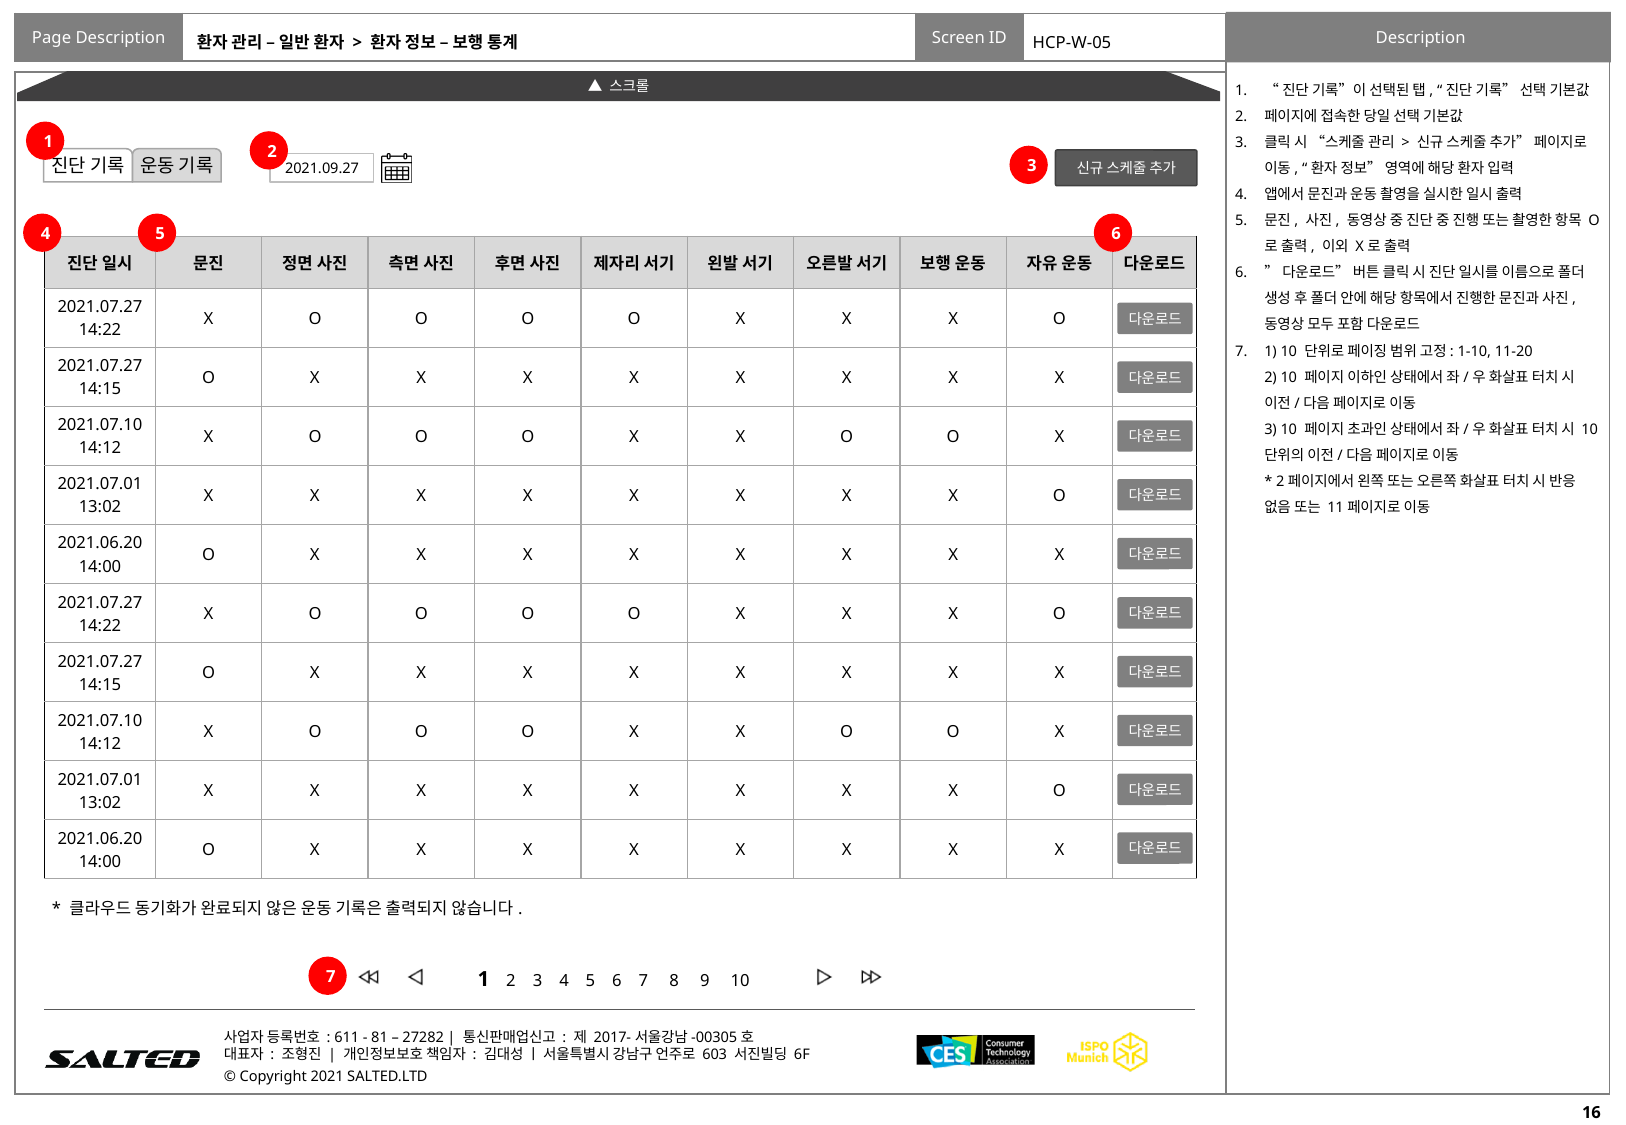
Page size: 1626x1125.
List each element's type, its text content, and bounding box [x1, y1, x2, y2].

table_cell X [262, 820, 367, 878]
table_cell X [369, 525, 474, 583]
table_cell X [582, 466, 687, 524]
text_box 5 [137, 213, 177, 252]
table_cell X [901, 289, 1006, 347]
text_box 1 2 3 4 5 6 7 8 9 10 [432, 957, 808, 998]
table_cell X [582, 702, 687, 760]
table_cell 2021.07.10 14:12 [45, 702, 155, 760]
table_cell X [1007, 702, 1112, 760]
text_box 7 [308, 956, 346, 995]
table_cell O [901, 702, 1006, 760]
table_cell X [582, 643, 687, 701]
table_cell X [369, 761, 474, 819]
table_cell X [262, 643, 367, 701]
table_cell X [582, 761, 687, 819]
table_cell X [688, 584, 793, 642]
text_box 다운로드 [1118, 479, 1192, 510]
table_cell 2021.07.01 13:02 [45, 466, 155, 524]
table_cell X [688, 348, 793, 406]
table_cell O [1007, 289, 1112, 347]
picture [852, 959, 889, 996]
table_cell X [794, 584, 899, 642]
table_cell X [369, 820, 474, 878]
picture [44, 1050, 200, 1068]
table_header 제자리 서기 [582, 237, 687, 288]
table_cell X [1007, 820, 1112, 878]
list “진단 기록”이 선택된 탭, “진단 기록” 선택 기본값 페이지에 접속한 당일 선택 기본값 클릭 시 “스케줄 관리 > 신규 스케줄 추가” 페이지로 이동, “환자 정보” 영역에 해당 환자 입력 앱에서 문진과 운동 촬영을 실시한 일시 출력 문진, 사진, 동영상 중 진단 중 진행 또는 촬영한 항목 O로 출력, 이외 X로 출력 ”다운로드” 버튼 클릭 시 진단 일시를 이름으로 폴더 생성 후 폴더 안에 해당 항목에서 진행한 문진과 사진, 동영상 모두 포함 다운로드 1) 10 단위로 페이징 범위 고정: 1-10, 11-20 2) 10 페이지 이하인 상태에서 좌/우 화살표 터치 시 이전/다음 페이지로 이동 3) 10 페이지 초과인 상태에서 좌/우 화살표 터치 시 10단위의 이전/다음 페이지로 이동 * 2페이지에서 왼쪽 또는 오른쪽 화살표 터치 시 반응 없음 또는 11페이지로 이동 [1227, 64, 1610, 1100]
table_cell O [475, 584, 580, 642]
table_cell X [901, 820, 1006, 878]
table_cell 2021.07.10 14:12 [45, 407, 155, 465]
table_cell X [156, 702, 261, 760]
text_box 3 [1009, 145, 1048, 185]
text_box 다운로드 [1118, 303, 1192, 334]
table_cell X [262, 761, 367, 819]
table_cell X [901, 643, 1006, 701]
table_cell X [901, 584, 1006, 642]
text_box 다운로드 [1118, 597, 1192, 628]
text_box 신규 스케줄 추가 [1055, 149, 1197, 186]
table_cell [1113, 584, 1196, 642]
table_cell O [262, 407, 367, 465]
table_cell X [794, 820, 899, 878]
table_cell X [475, 525, 580, 583]
table_cell O [156, 525, 261, 583]
table_cell O [582, 584, 687, 642]
table_header 왼발 서기 [688, 237, 793, 288]
table_cell O [794, 407, 899, 465]
table_cell [1113, 407, 1196, 465]
text_box 다운로드 [1118, 833, 1192, 864]
table_cell X [794, 761, 899, 819]
table_cell X [901, 348, 1006, 406]
table_header 자유 운동 [1007, 237, 1112, 288]
table_cell [1113, 525, 1196, 583]
text_box 6 [1093, 213, 1133, 252]
table_cell X [156, 584, 261, 642]
table_cell X [262, 348, 367, 406]
table_cell O [475, 702, 580, 760]
table_cell X [475, 820, 580, 878]
text_box 4 [23, 213, 62, 252]
table_cell X [1007, 348, 1112, 406]
text_box 1 [25, 121, 65, 160]
table_cell 2021.07.27 14:15 [45, 348, 155, 406]
table_cell X [369, 348, 474, 406]
table_cell X [688, 289, 793, 347]
picture [807, 959, 844, 996]
table_cell O [262, 584, 367, 642]
table_cell O [369, 702, 474, 760]
text_box 2 [249, 131, 289, 170]
table_cell X [688, 466, 793, 524]
picture [351, 959, 388, 996]
table_cell O [582, 289, 687, 347]
table_cell 2021.06.20 14:00 [45, 525, 155, 583]
table_cell X [1007, 643, 1112, 701]
table_cell X [369, 643, 474, 701]
table_cell 2021.06.20 14:00 [45, 820, 155, 878]
table_cell X [475, 643, 580, 701]
table_cell X [901, 466, 1006, 524]
table_cell [1113, 466, 1196, 524]
table_cell X [156, 466, 261, 524]
table_cell X [582, 820, 687, 878]
table_cell X [475, 348, 580, 406]
picture [396, 959, 433, 996]
text_box 다운로드 [1118, 656, 1192, 687]
table_cell O [1007, 584, 1112, 642]
table_cell X [688, 407, 793, 465]
table_cell O [156, 643, 261, 701]
table_cell X [582, 525, 687, 583]
table_cell 2021.07.27 14:22 [45, 584, 155, 642]
table_cell 2021.07.01 13:02 [45, 761, 155, 819]
table_header 오른발 서기 [794, 237, 899, 288]
table_cell O [901, 407, 1006, 465]
text_box 다운로드 [1118, 715, 1192, 746]
table_cell X [582, 407, 687, 465]
table_cell X [688, 702, 793, 760]
table_cell O [156, 348, 261, 406]
table_cell [1113, 643, 1196, 701]
table_header 문진 [156, 237, 261, 288]
text_box 다운로드 [1118, 421, 1192, 451]
table_header 다운로드 [1113, 237, 1196, 288]
table_cell [1113, 289, 1196, 347]
table_cell X [156, 761, 261, 819]
table_cell X [688, 761, 793, 819]
table_cell O [1007, 466, 1112, 524]
text_box 2021.09.27 [270, 153, 374, 183]
table_cell X [794, 348, 899, 406]
table_cell O [1007, 761, 1112, 819]
table_cell O [475, 289, 580, 347]
table_cell O [794, 702, 899, 760]
text_box 다운로드 [1118, 362, 1192, 393]
table_cell X [901, 761, 1006, 819]
table_header 후면 사진 [475, 237, 580, 288]
table_cell O [262, 289, 367, 347]
table_header 보행 운동 [901, 237, 1006, 288]
table_cell 2021.07.27 14:22 [45, 289, 155, 347]
table_cell O [156, 820, 261, 878]
table_cell X [369, 466, 474, 524]
title 환자 관리 – 일반 환자 > 환자 정보 – 보행 통계 [190, 19, 943, 65]
table_cell X [794, 643, 899, 701]
table_cell X [794, 289, 899, 347]
table_cell X [156, 289, 261, 347]
text_box 다운로드 [1118, 538, 1192, 569]
picture [922, 1030, 1032, 1072]
table_header 진단 일시 [45, 237, 155, 288]
table_cell O [369, 407, 474, 465]
text_box 다운로드 [1118, 774, 1192, 805]
table_cell X [262, 525, 367, 583]
table_cell X [688, 525, 793, 583]
text_box 진단 기록 [43, 148, 132, 182]
text_box * 클라우드 동기화가 완료되지 않은 운동 기록은 출력되지 않습니다. [44, 890, 605, 925]
table_cell O [262, 702, 367, 760]
table_cell [1113, 702, 1196, 760]
table_cell X [688, 820, 793, 878]
table_cell O [369, 289, 474, 347]
table_cell X [901, 525, 1006, 583]
table_cell X [475, 466, 580, 524]
table_cell X [156, 407, 261, 465]
table_cell [1113, 348, 1196, 406]
table_cell O [475, 407, 580, 465]
text_box 운동 기록 [132, 148, 222, 182]
table_cell [1113, 761, 1196, 819]
table_header 측면 사진 [369, 237, 474, 288]
table_cell X [1007, 525, 1112, 583]
table_header 정면 사진 [262, 237, 367, 288]
table_cell X [582, 348, 687, 406]
table_cell X [794, 466, 899, 524]
picture [381, 152, 412, 183]
list HCP-W-05 [1025, 19, 1220, 65]
table_cell X [688, 643, 793, 701]
table_cell 2021.07.27 14:15 [45, 643, 155, 701]
table_cell O [369, 584, 474, 642]
table_cell X [262, 466, 367, 524]
table_cell X [475, 761, 580, 819]
table_cell X [1007, 407, 1112, 465]
slide_number 16 [1568, 1094, 1616, 1125]
table_cell [1113, 820, 1196, 878]
picture [1067, 1031, 1148, 1072]
table_cell X [794, 525, 899, 583]
